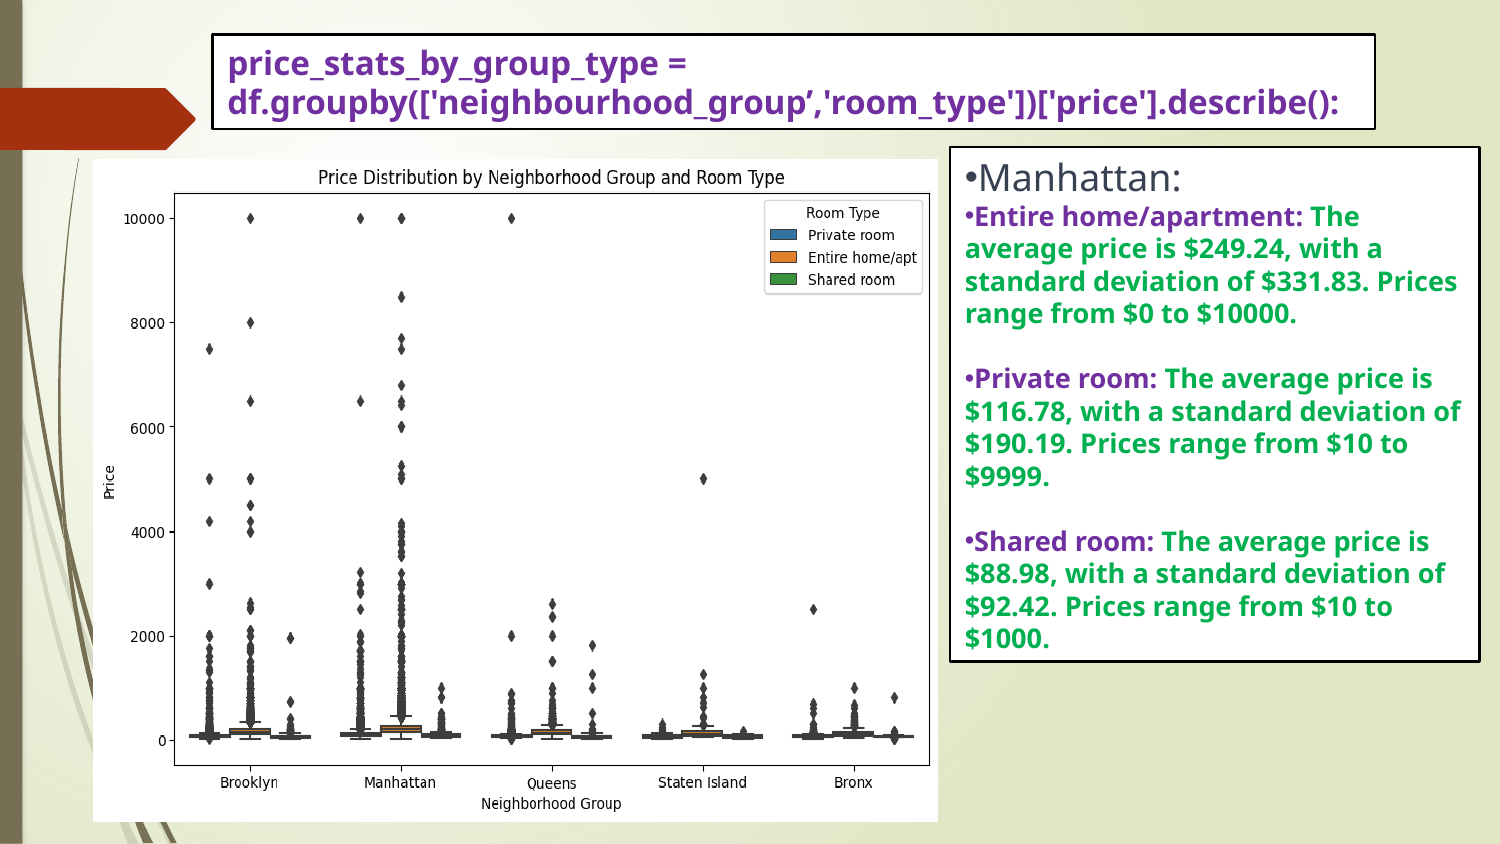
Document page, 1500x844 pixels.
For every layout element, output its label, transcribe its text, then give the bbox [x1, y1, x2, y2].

text_box Manhattan: Entire home/apartment: The average price is $249.24, with a standard deviation of $331.83. Prices range from $0 to $10000. Private room: The average price is $116.78, with a standard deviation of $190.19. Prices range from $10 to $9999. Shared room: The average price is $88.98, with a standard deviation of $92.42. Prices range from $10 to $1000. [949, 146, 1481, 663]
picture [92, 159, 938, 823]
text_box price_stats_by_group_type = df.groupby(['neighbourhood_group’,'room_type'])['price'].describe(): [211, 33, 1376, 130]
